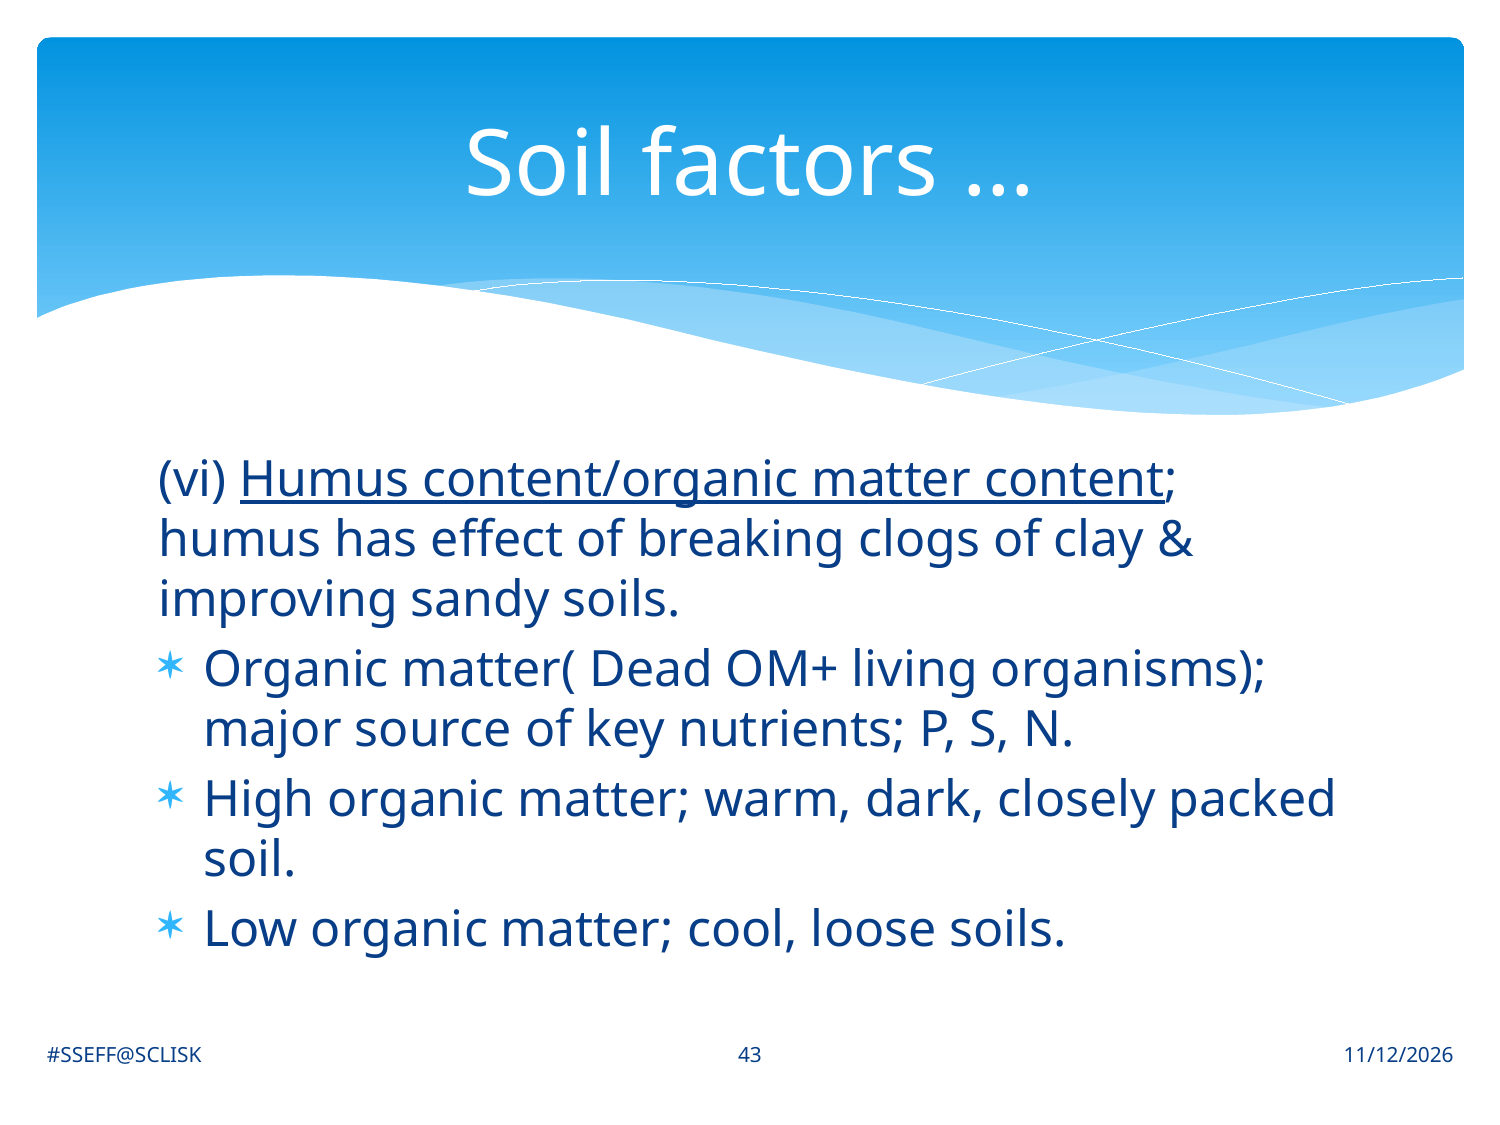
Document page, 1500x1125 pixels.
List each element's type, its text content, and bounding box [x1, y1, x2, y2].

title Soil factors … [75, 55, 1425, 261]
list (vi) Humus content/organic matter content; humus has effect of breaking clogs of clay & improving sandy soils. Organic matter( Dead OM+ living organisms); major source of key nutrients; P, S, N. High organic matter; warm, dark, closely packed soil. Low organic matter; cool, loose soils. [143, 438, 1359, 1005]
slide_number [847, 1025, 1469, 1086]
slide_number 43 [654, 1025, 846, 1086]
footer #SSEFF@SCLISK [31, 1025, 653, 1086]
